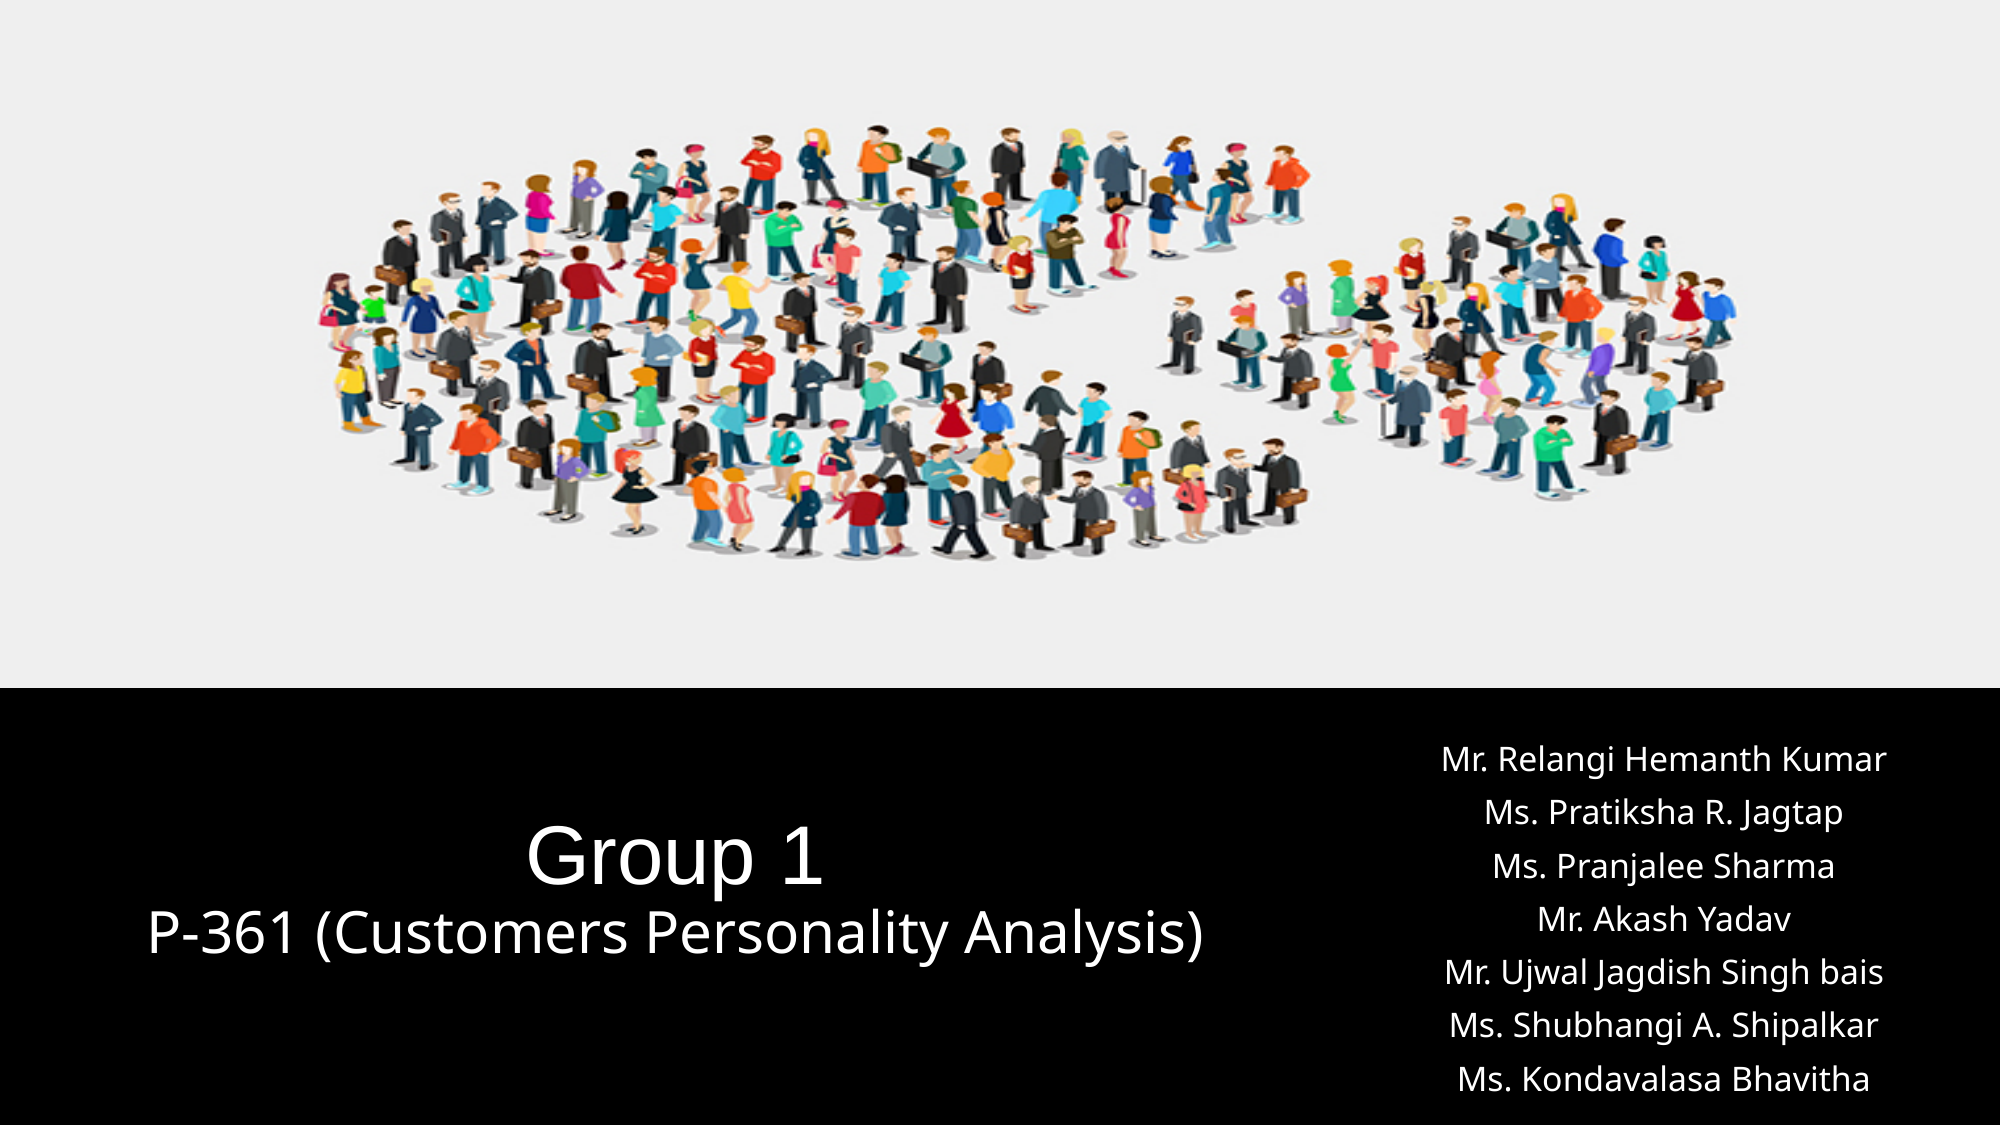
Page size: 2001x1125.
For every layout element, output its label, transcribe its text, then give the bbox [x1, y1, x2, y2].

title Group 1 P-361 (Customers Personality Analysis) [67, 784, 1283, 974]
subtitle Mr. Relangi Hemanth Kumar Ms. Pratiksha R. Jagtap Ms. Pranjalee Sharma Mr. Akash Yadav Mr. Ujwal Jagdish Singh bais Ms. Shubhangi A. Shipalkar Ms. Kondavalasa Bhavitha [1342, 735, 1985, 1110]
picture [0, 0, 2000, 688]
